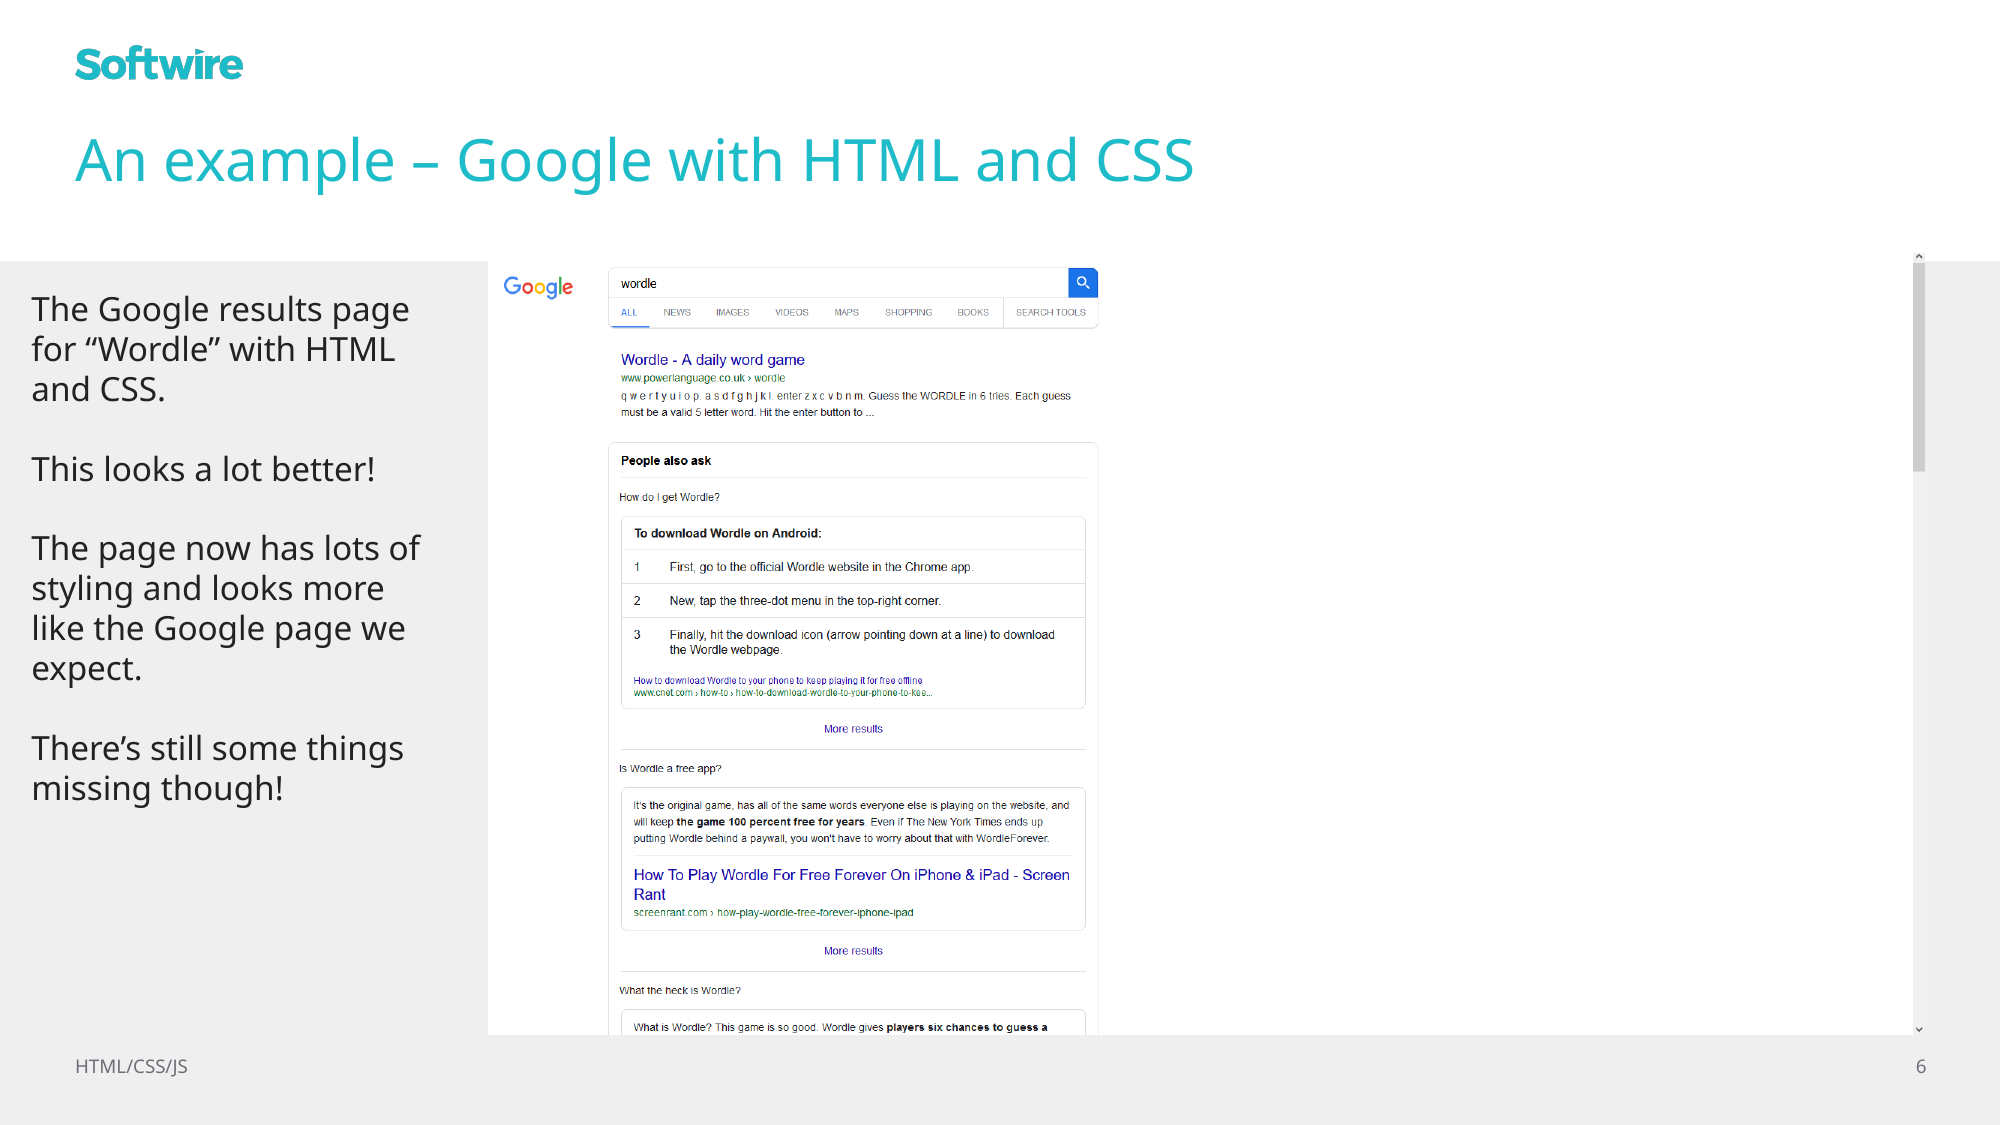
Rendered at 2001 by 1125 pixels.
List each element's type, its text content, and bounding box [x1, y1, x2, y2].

text_box The Google results page for “Wordle” with HTML and CSS. This looks a lot better! The page now has lots of styling and looks more like the Google page we expect. There’s still some things missing though! [16, 280, 462, 815]
slide_number 6 [1806, 1048, 1927, 1086]
footer HTML/CSS/JS [75, 1048, 1442, 1086]
picture [488, 253, 1925, 1035]
picture [75, 45, 243, 80]
title An example – Google with HTML and CSS [75, 131, 1807, 318]
